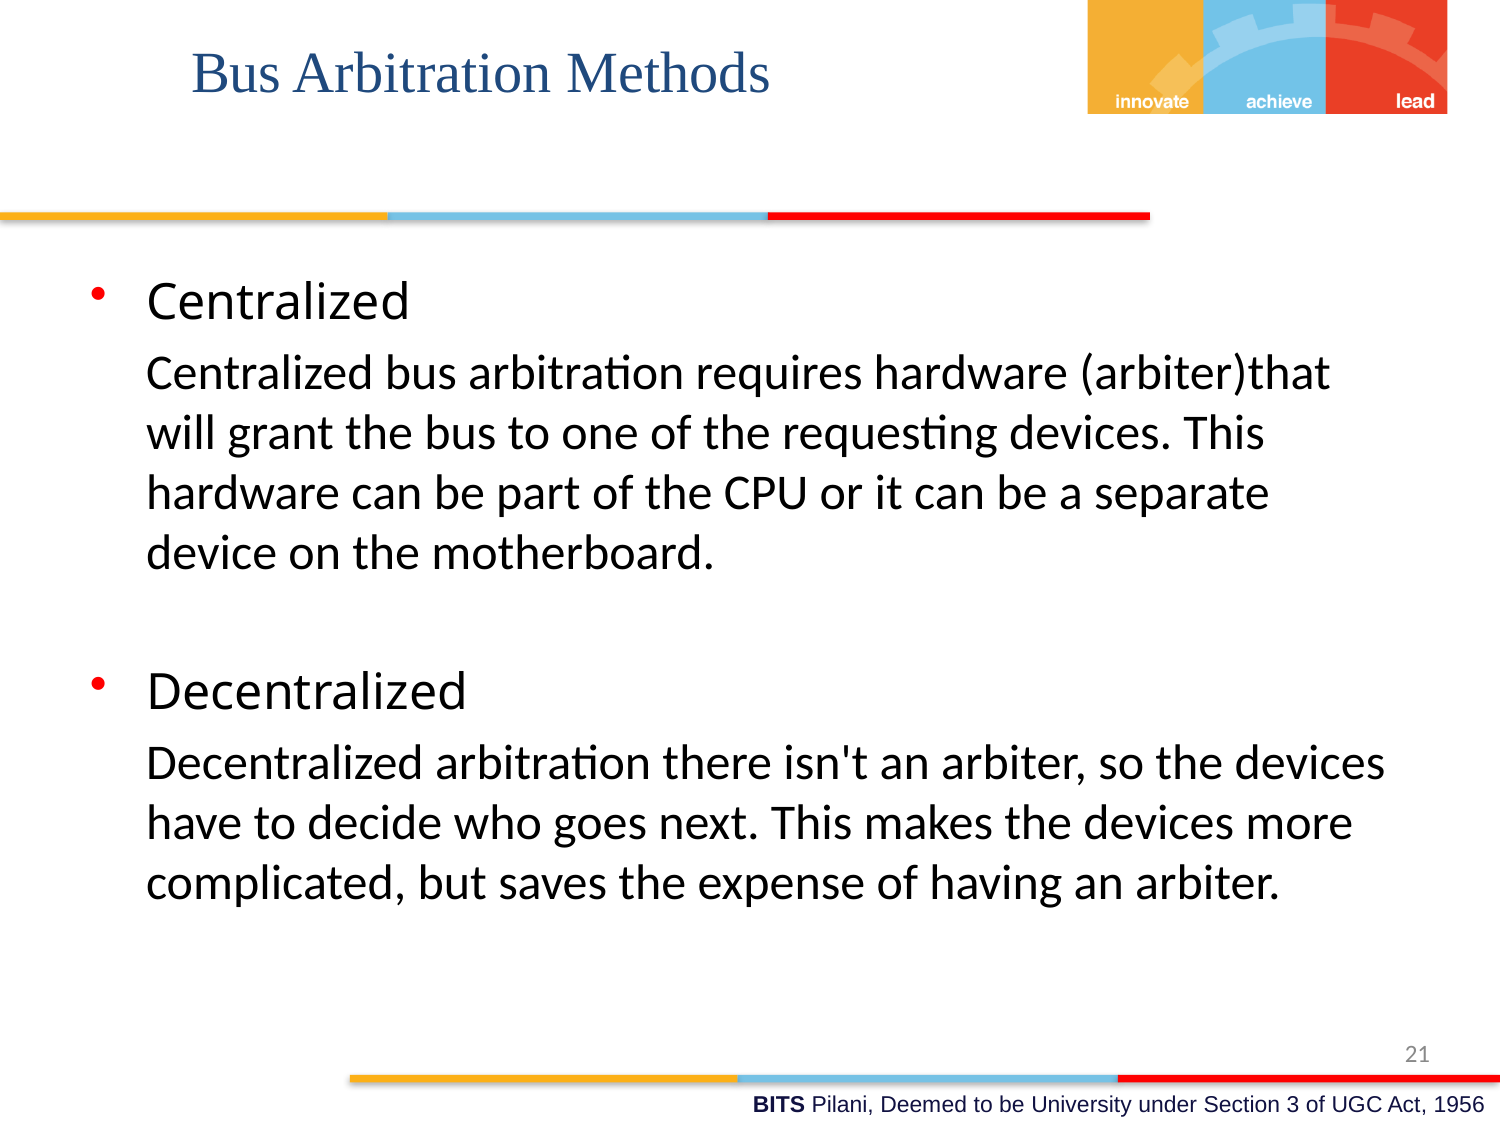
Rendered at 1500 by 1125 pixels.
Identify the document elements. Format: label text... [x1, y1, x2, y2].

picture [1087, 0, 1448, 114]
slide_number 21 [1095, 1022, 1446, 1083]
title Bus Arbitration Methods [75, 45, 888, 163]
text_box Centralized Centralized bus arbitration requires hardware (arbiter)that will grant the bus to one of the requesting devices. This hardware can be part of the CPU or it can be a separate device on the motherboard. Decentralized Decentralized arbitration there isn't an arbiter, so the devices have to decide who goes next. This makes the devices more complicated, but saves the expense of having an arbiter. [74, 262, 1425, 1005]
